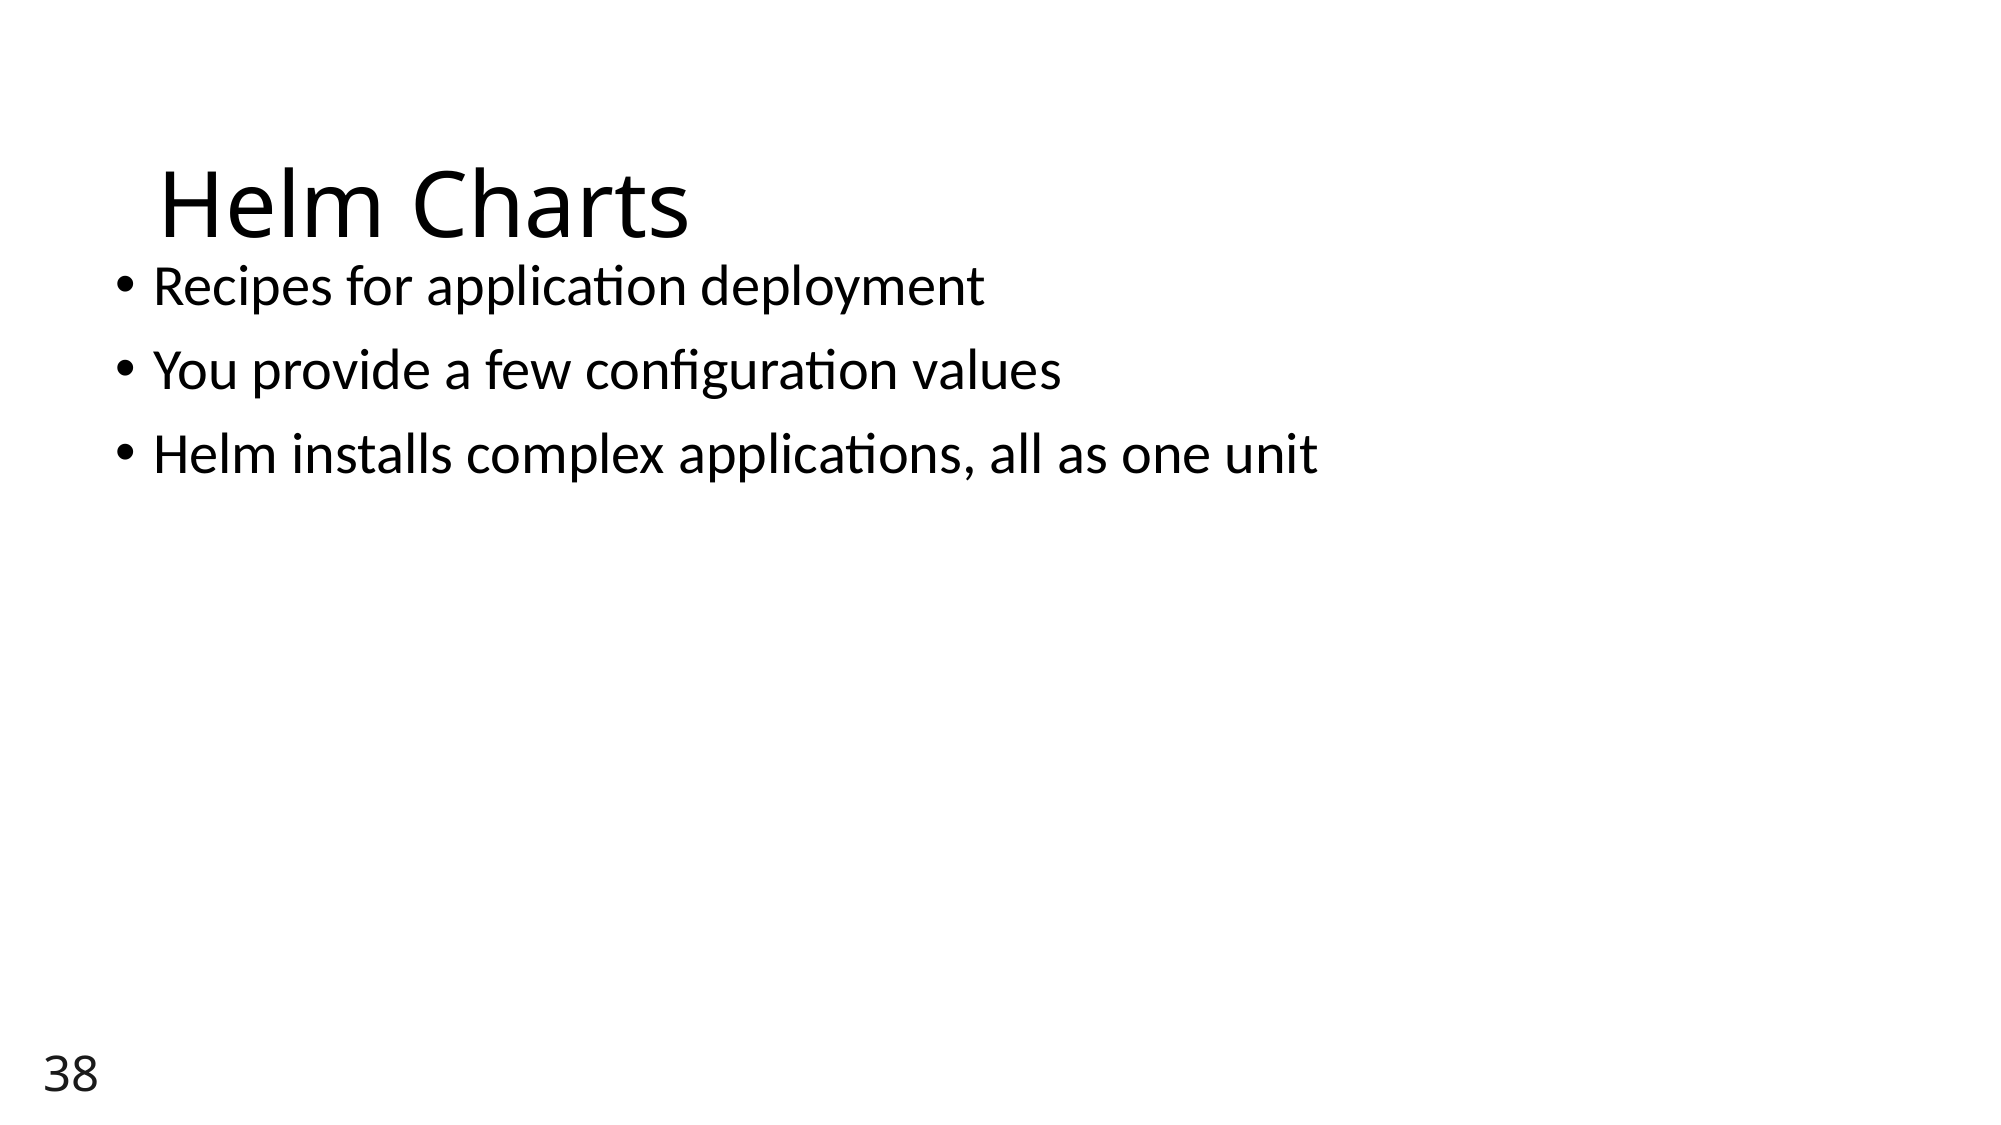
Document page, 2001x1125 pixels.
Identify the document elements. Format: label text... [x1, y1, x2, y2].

title Helm Charts [137, 59, 1863, 235]
slide_number 38 [0, 1032, 120, 1119]
list Recipes for application deployment You provide a few configuration values Helm installs complex applications, all as one unit [95, 235, 1904, 500]
